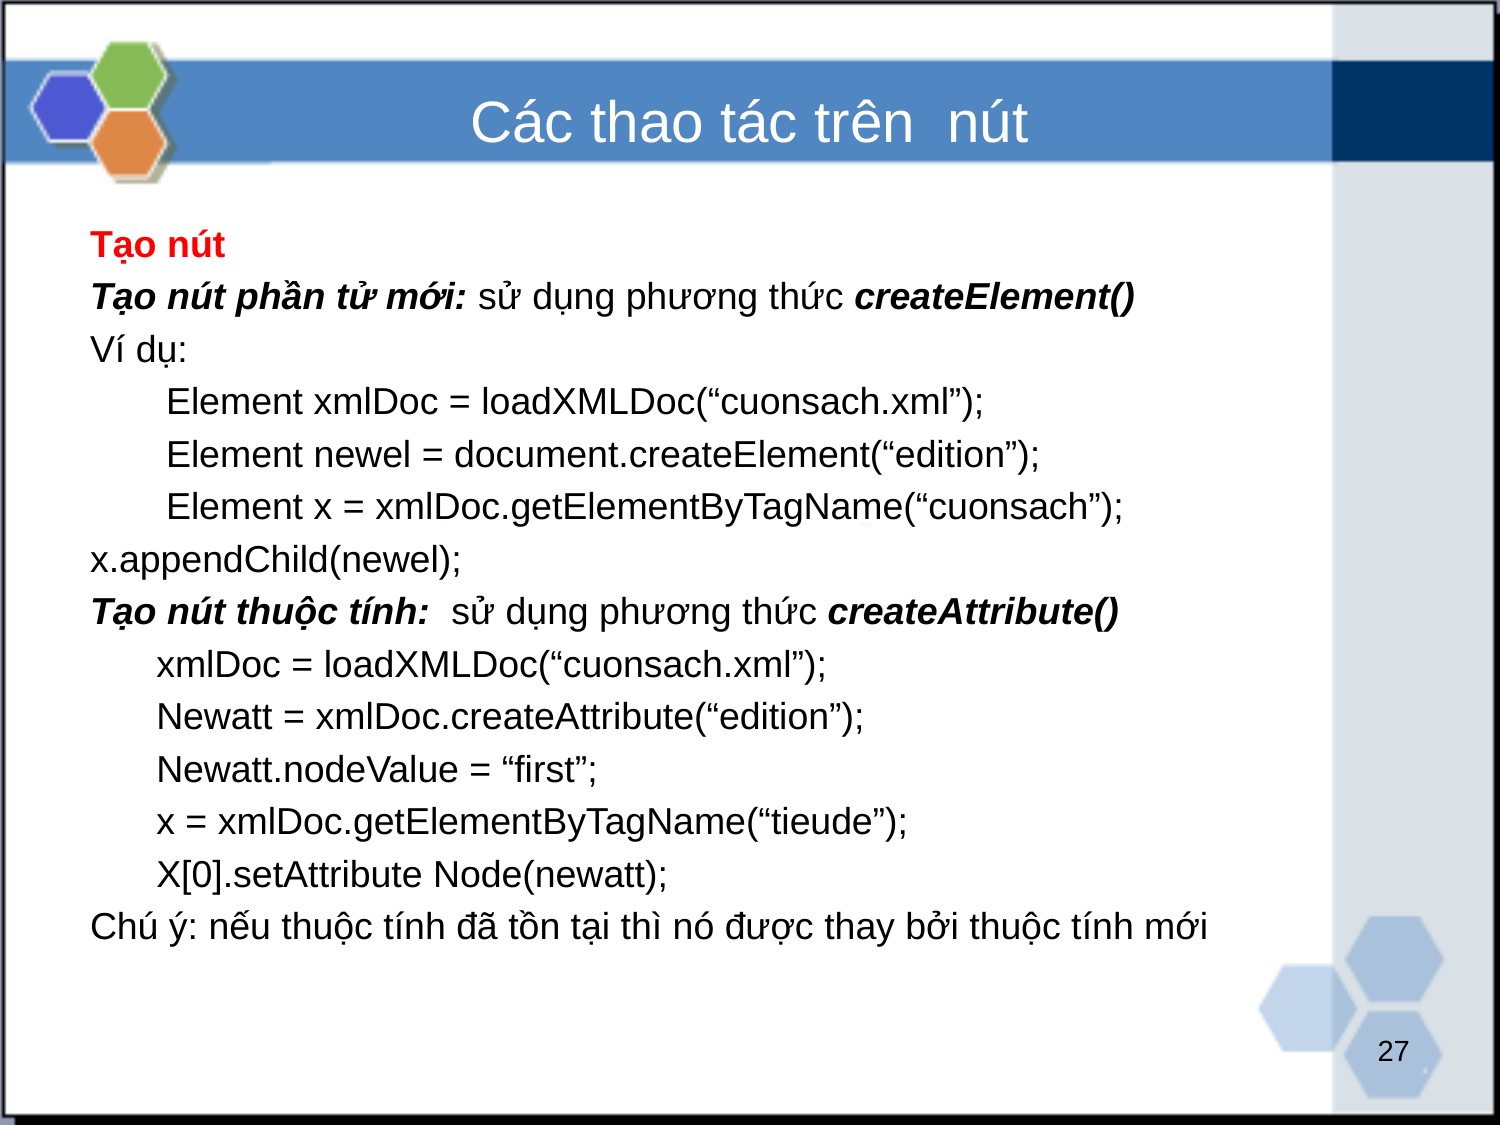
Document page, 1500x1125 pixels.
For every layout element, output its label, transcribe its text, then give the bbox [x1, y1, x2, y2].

picture [0, 0, 1500, 1125]
list Tạo nút Tạo nút phần tử mới: sử dụng phương thức createElement() Ví dụ: Element xmlDoc = loadXMLDoc(“cuonsach.xml”); Element newel = document.createElement(“edition”); Element x = xmlDoc.getElementByTagName(“cuonsach”); x.appendChild(newel); Tạo nút thuộc tính: sử dụng phương thức createAttribute() xmlDoc = loadXMLDoc(“cuonsach.xml”); Newatt = xmlDoc.createAttribute(“edition”); Newatt.nodeValue = “first”; x = xmlDoc.getElementByTagName(“tieude”); X[0].setAttribute Node(newatt); Chú ý: nếu thuộc tính đã tồn tại thì nó được thay bởi thuộc tính mới [75, 212, 1425, 1005]
slide_number 27 [1074, 1024, 1426, 1103]
title Các thao tác trên nút [75, 24, 1425, 212]
